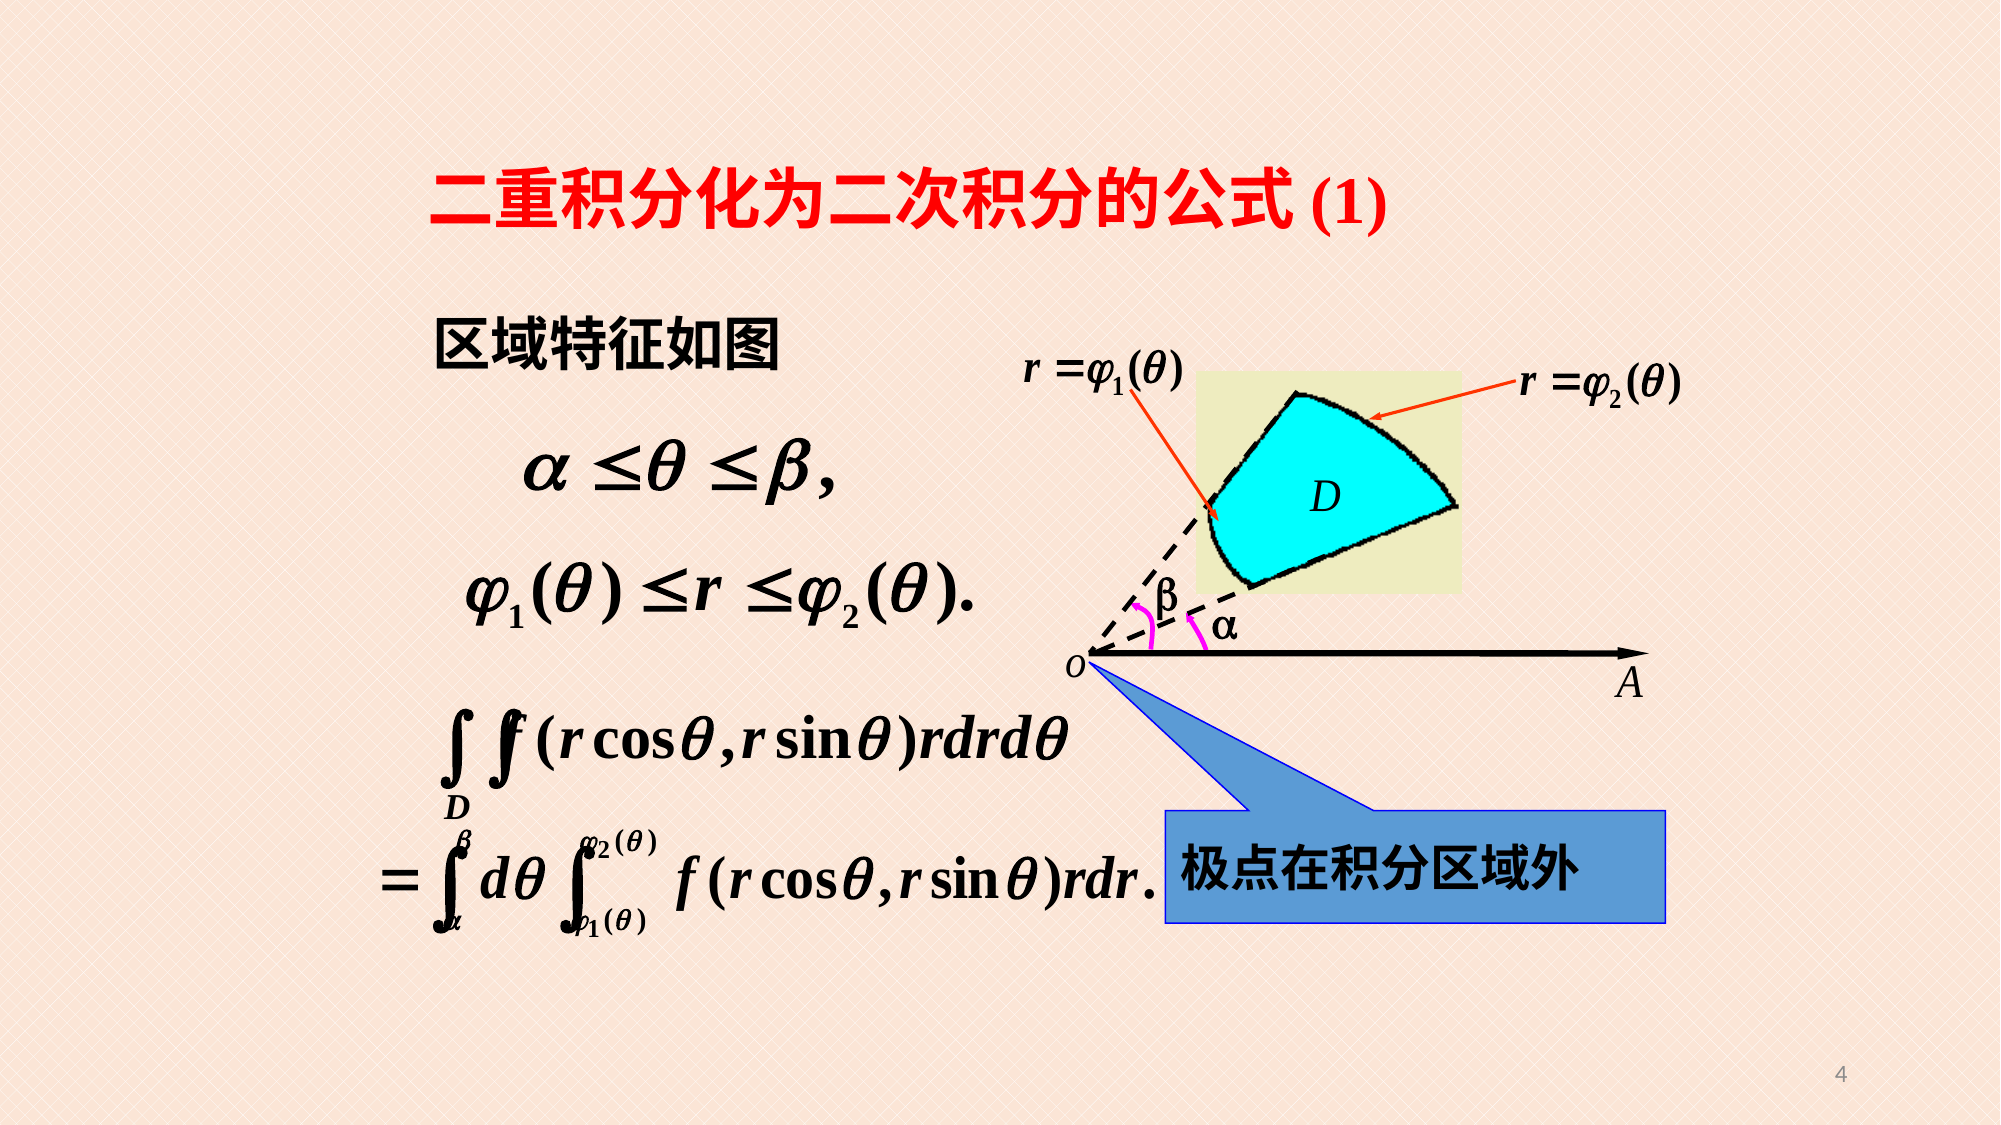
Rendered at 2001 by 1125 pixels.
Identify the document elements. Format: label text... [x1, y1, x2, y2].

slide_number 4 [1412, 1042, 1863, 1103]
text_box 极点在积分区域外 [1134, 704, 1666, 924]
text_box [428, 696, 1076, 825]
text_box 区域特征如图 [417, 299, 886, 385]
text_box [1061, 371, 1649, 704]
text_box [1368, 348, 1689, 420]
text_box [373, 822, 1160, 942]
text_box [1016, 334, 1219, 522]
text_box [513, 422, 850, 520]
text_box 二重积分化为二次积分的公式(1) [412, 149, 1645, 245]
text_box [463, 550, 980, 634]
